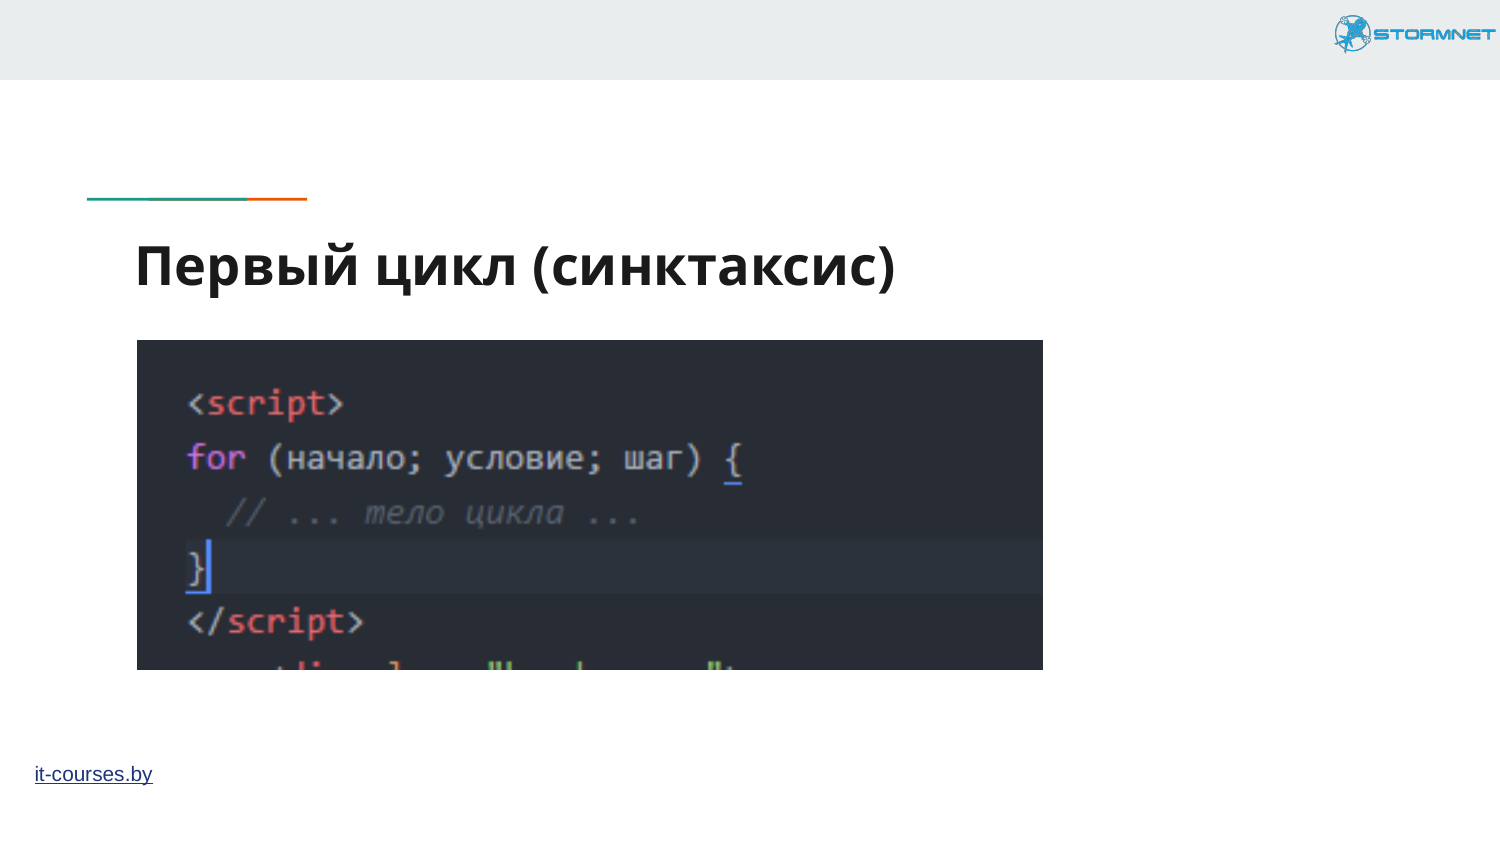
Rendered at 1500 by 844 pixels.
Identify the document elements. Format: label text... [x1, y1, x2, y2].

picture [137, 340, 1043, 671]
text_box it-courses.by [23, 749, 231, 828]
picture [1332, 0, 1500, 71]
list [119, 341, 1381, 712]
title Первый цикл (синктаксис) [119, 216, 1381, 305]
